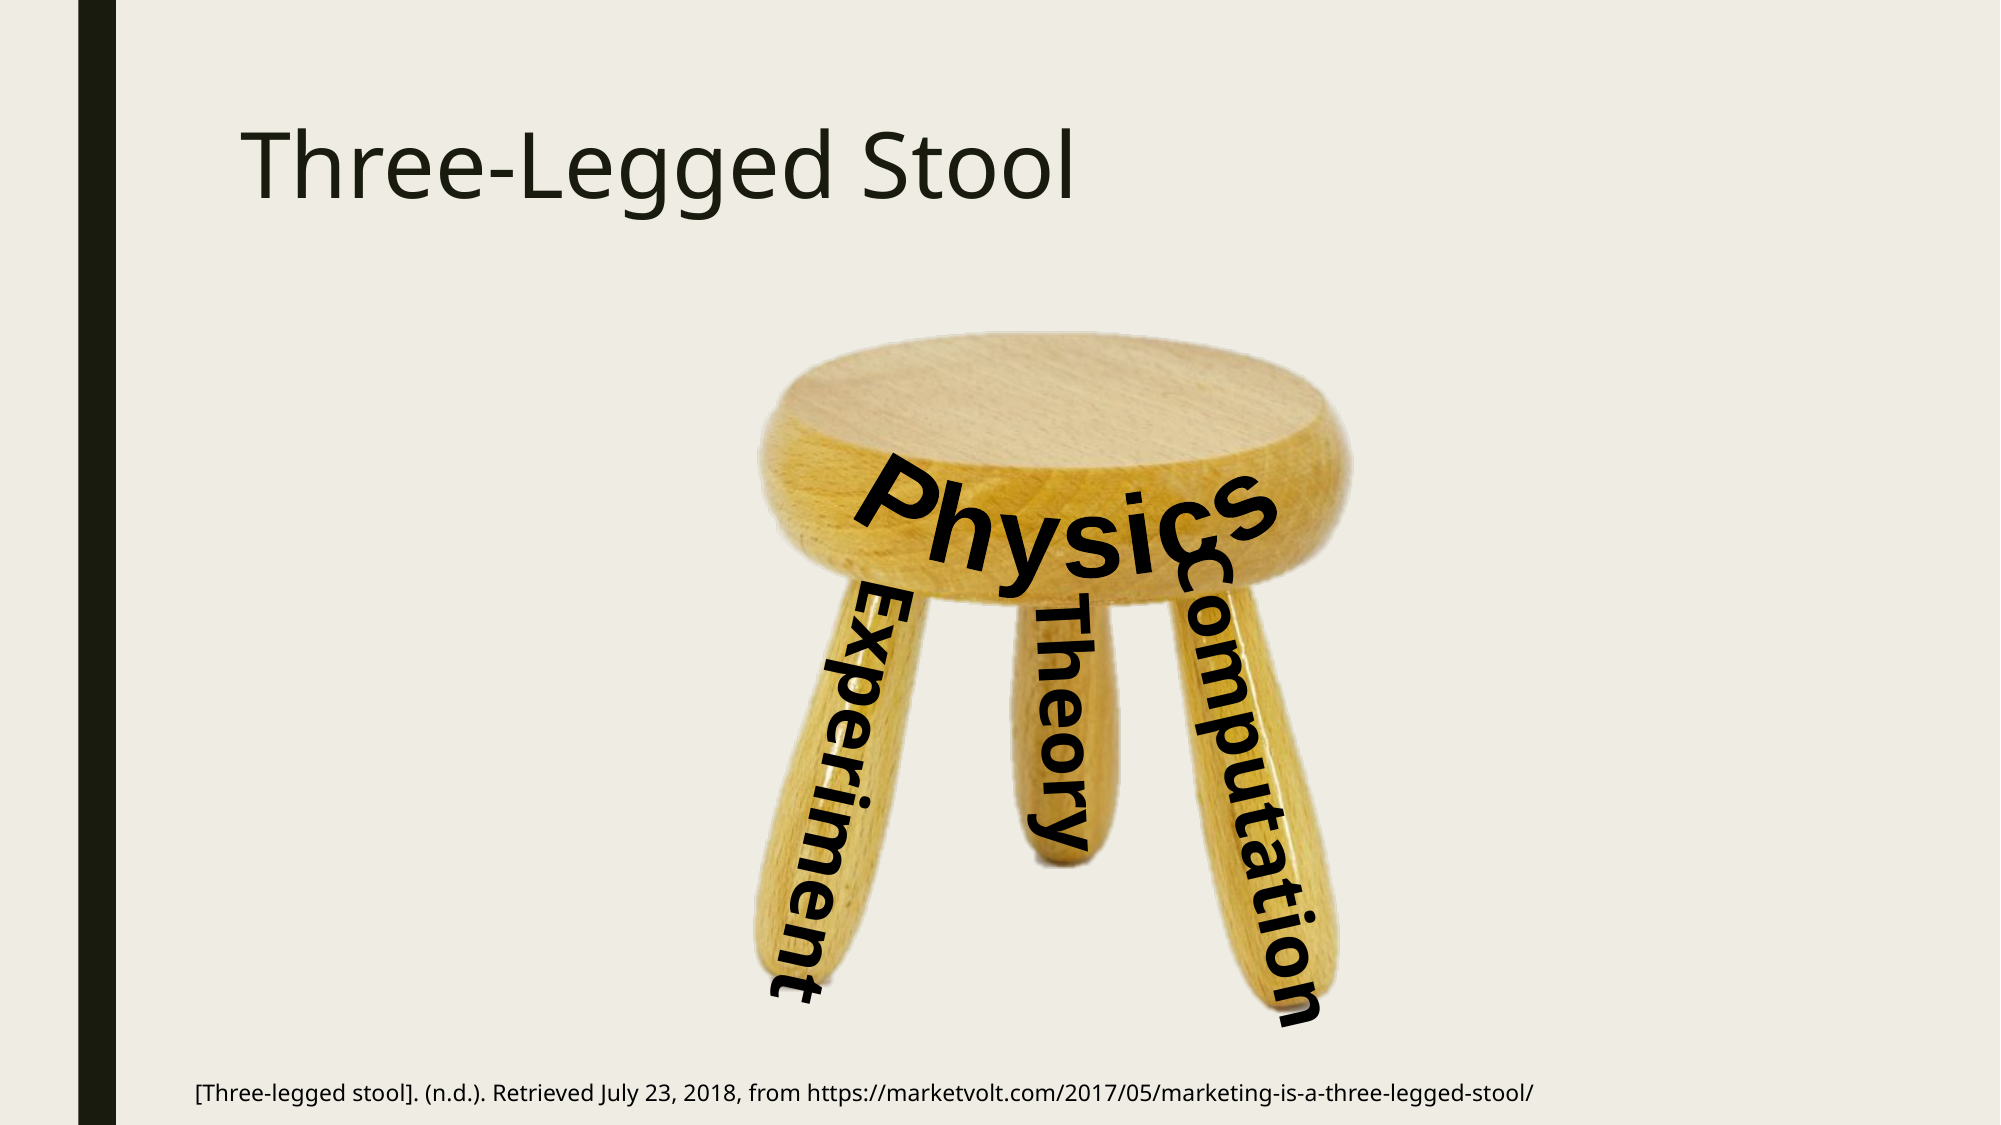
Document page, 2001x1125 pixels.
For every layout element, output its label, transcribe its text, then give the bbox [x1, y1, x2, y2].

text_box [Three-legged stool]. (n.d.). Retrieved July 23, 2018, from https://marketvolt.com/2017/05/marketing-is-a-three-legged-stool/ [179, 1071, 338, 1114]
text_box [338, 234, 1747, 1125]
title Three-Legged Stool [225, 112, 1800, 357]
